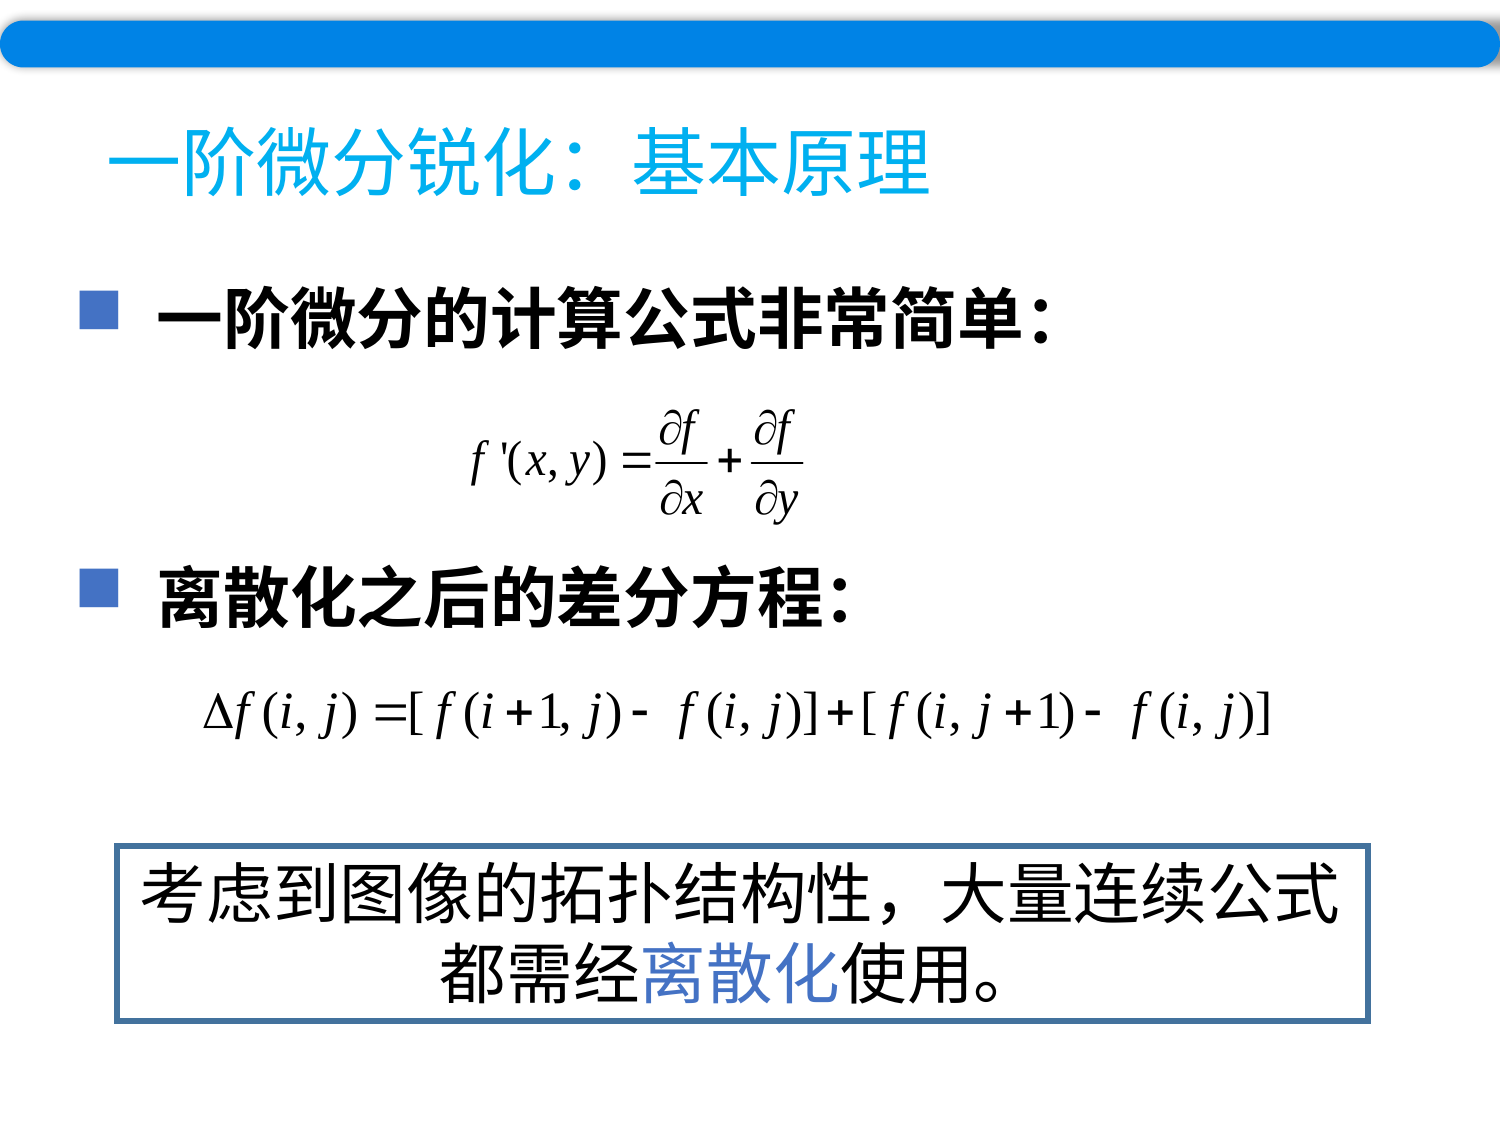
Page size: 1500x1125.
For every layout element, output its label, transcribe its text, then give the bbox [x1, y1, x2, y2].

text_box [194, 680, 1282, 751]
text_box [62, 550, 998, 674]
text_box [0, 19, 1500, 69]
text_box 考虑到图像的拓扑结构性，大量连续公式都需经离散化使用。 [101, 844, 1379, 1019]
list 一阶微分的计算公式非常简单： 离散化之后的差分方程： [59, 278, 1057, 374]
title 一阶微分锐化：基本原理 [91, 77, 1117, 260]
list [454, 397, 812, 534]
text_box [116, 845, 1369, 1022]
